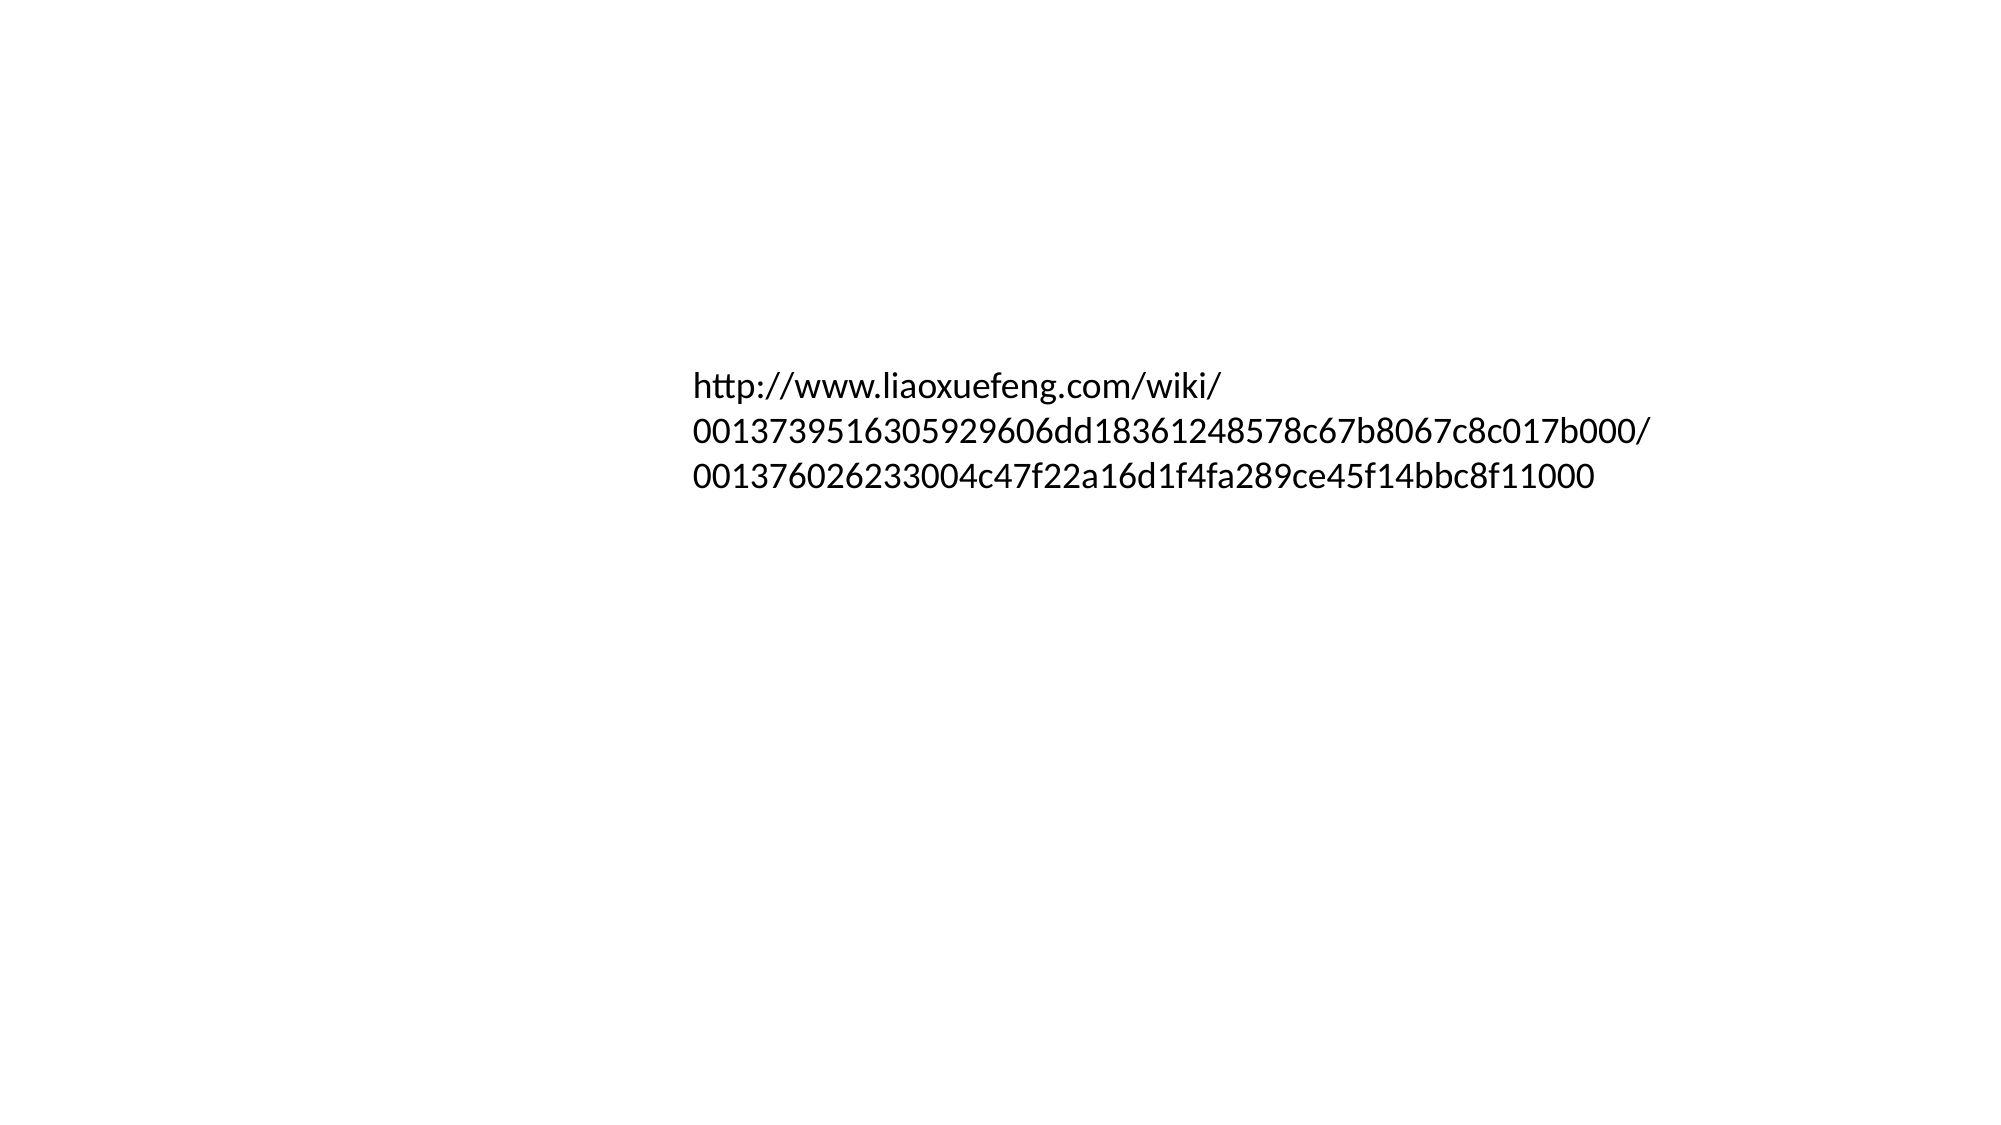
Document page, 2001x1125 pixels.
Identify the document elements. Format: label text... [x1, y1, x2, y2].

text_box http://www.liaoxuefeng.com/wiki/0013739516305929606dd18361248578c67b8067c8c017b000/001376026233004c47f22a16d1f4fa289ce45f14bbc8f11000 [678, 353, 1679, 504]
